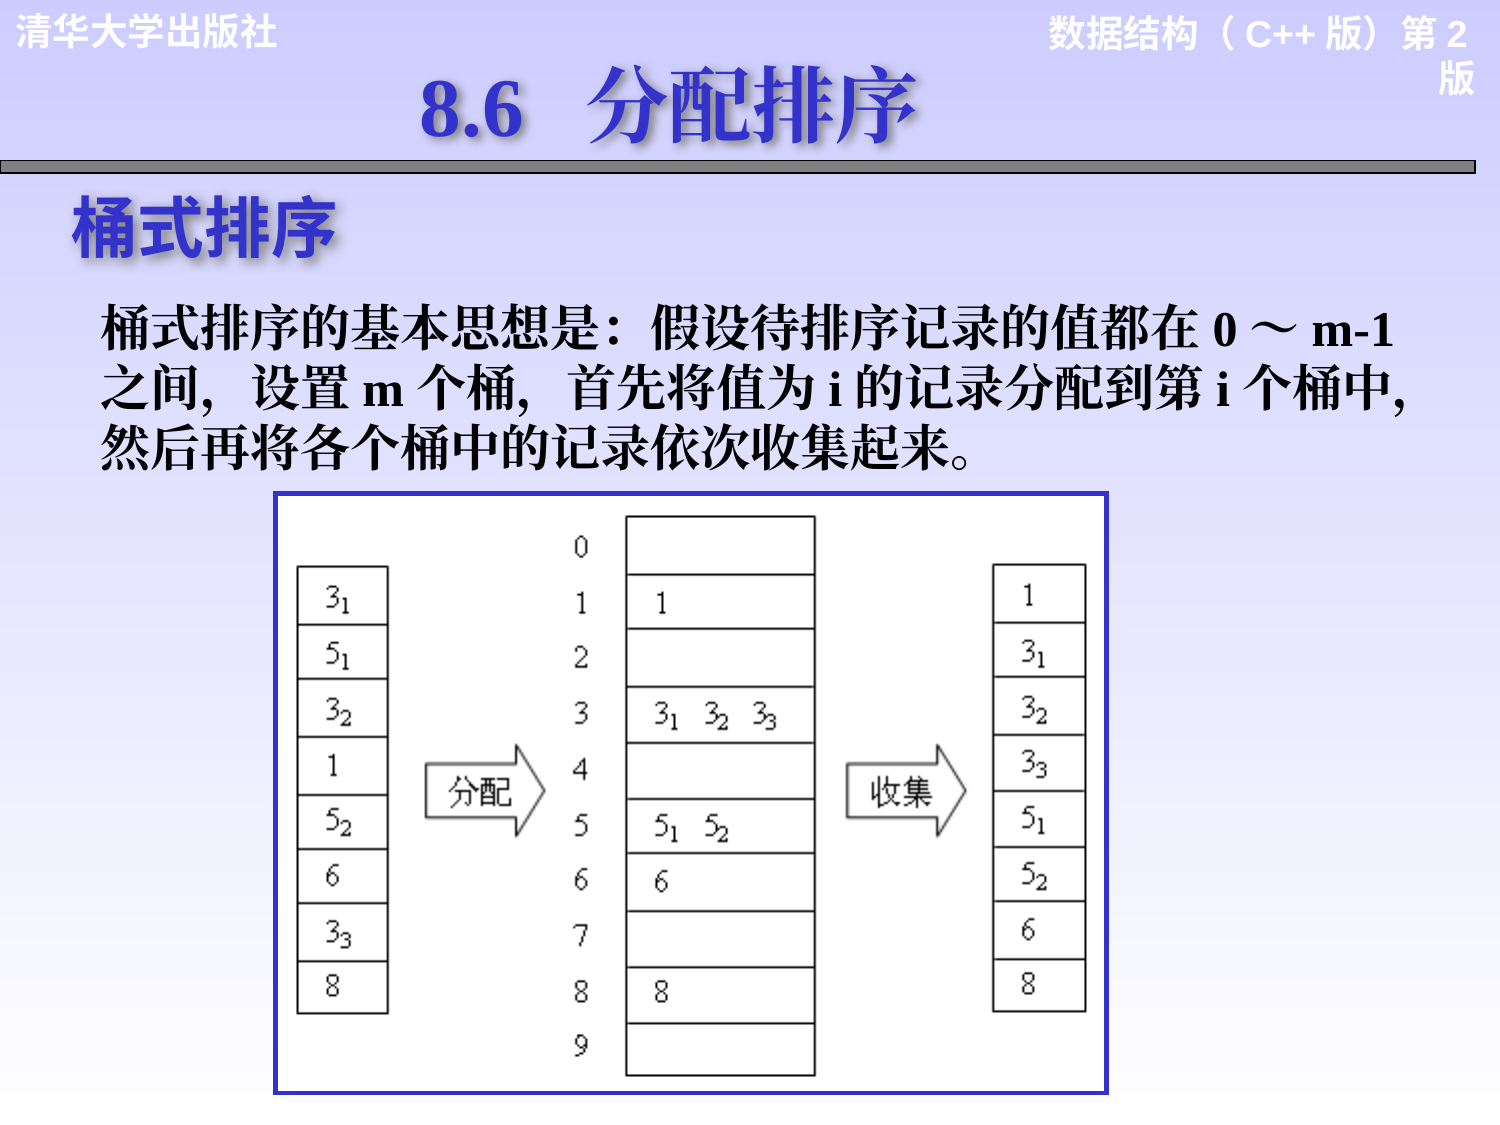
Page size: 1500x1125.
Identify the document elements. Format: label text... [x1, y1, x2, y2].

picture [277, 495, 1105, 1091]
text_box 桶式排序的基本思想是：假设待排序记录的值都在0～m-1之间，设置m个桶，首先将值为i的记录分配到第i个桶中，然后再将各个桶中的记录依次收集起来。 [85, 289, 1459, 484]
text_box 8.6 分配排序 [404, 45, 974, 161]
text_box 桶式排序 [55, 178, 1193, 274]
